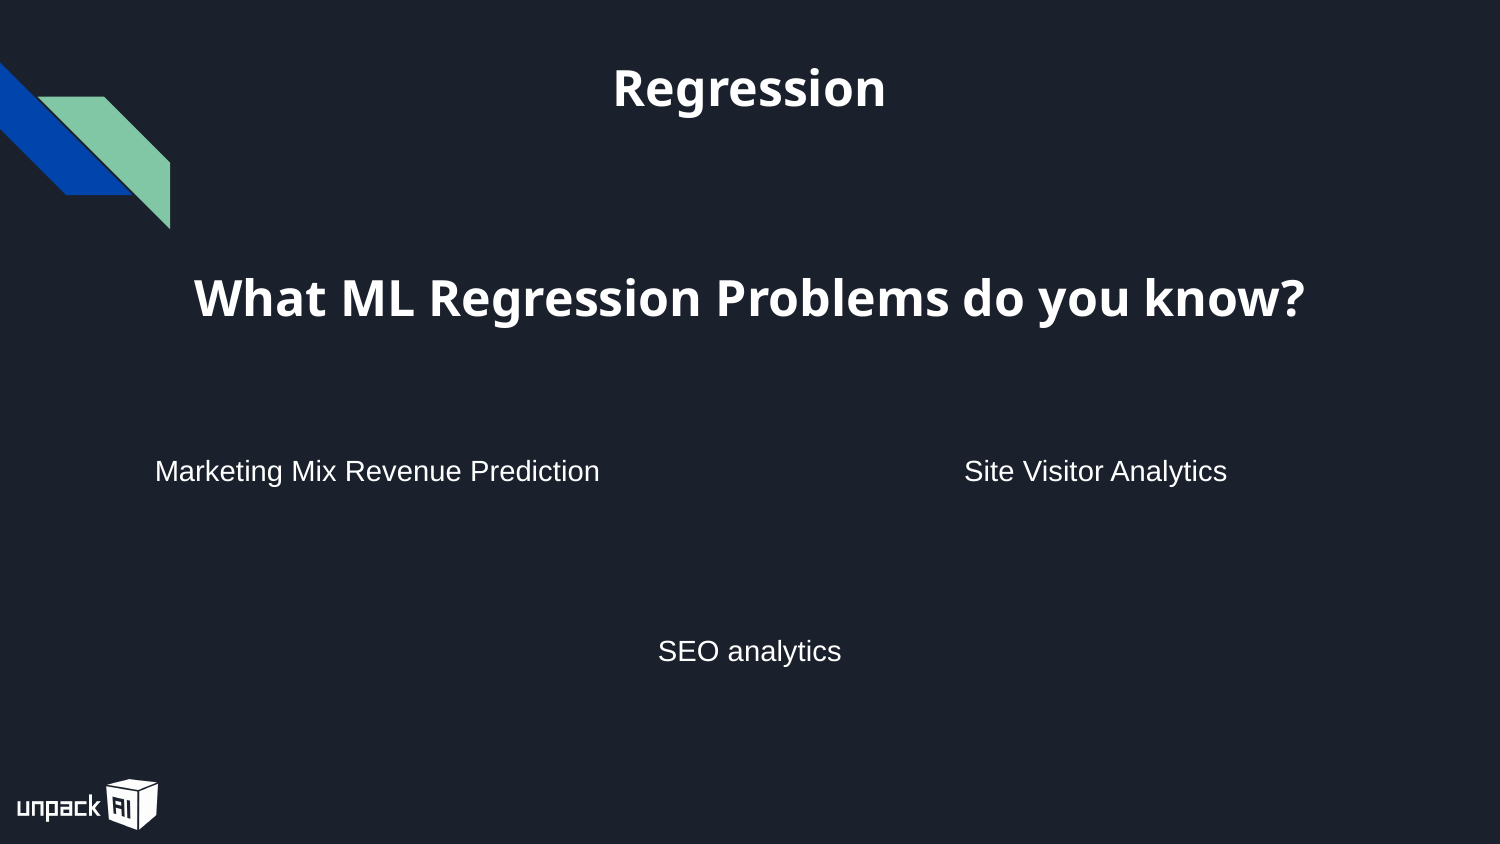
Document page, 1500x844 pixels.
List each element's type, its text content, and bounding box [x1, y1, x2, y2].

title Regression [58, 40, 1442, 138]
title What ML Regression Problems do you know? [58, 251, 1442, 349]
text_box Site Visitor Analytics [849, 437, 1342, 503]
text_box SEO analytics [503, 617, 996, 683]
picture [12, 779, 158, 830]
text_box Marketing Mix Revenue Prediction [131, 437, 624, 503]
